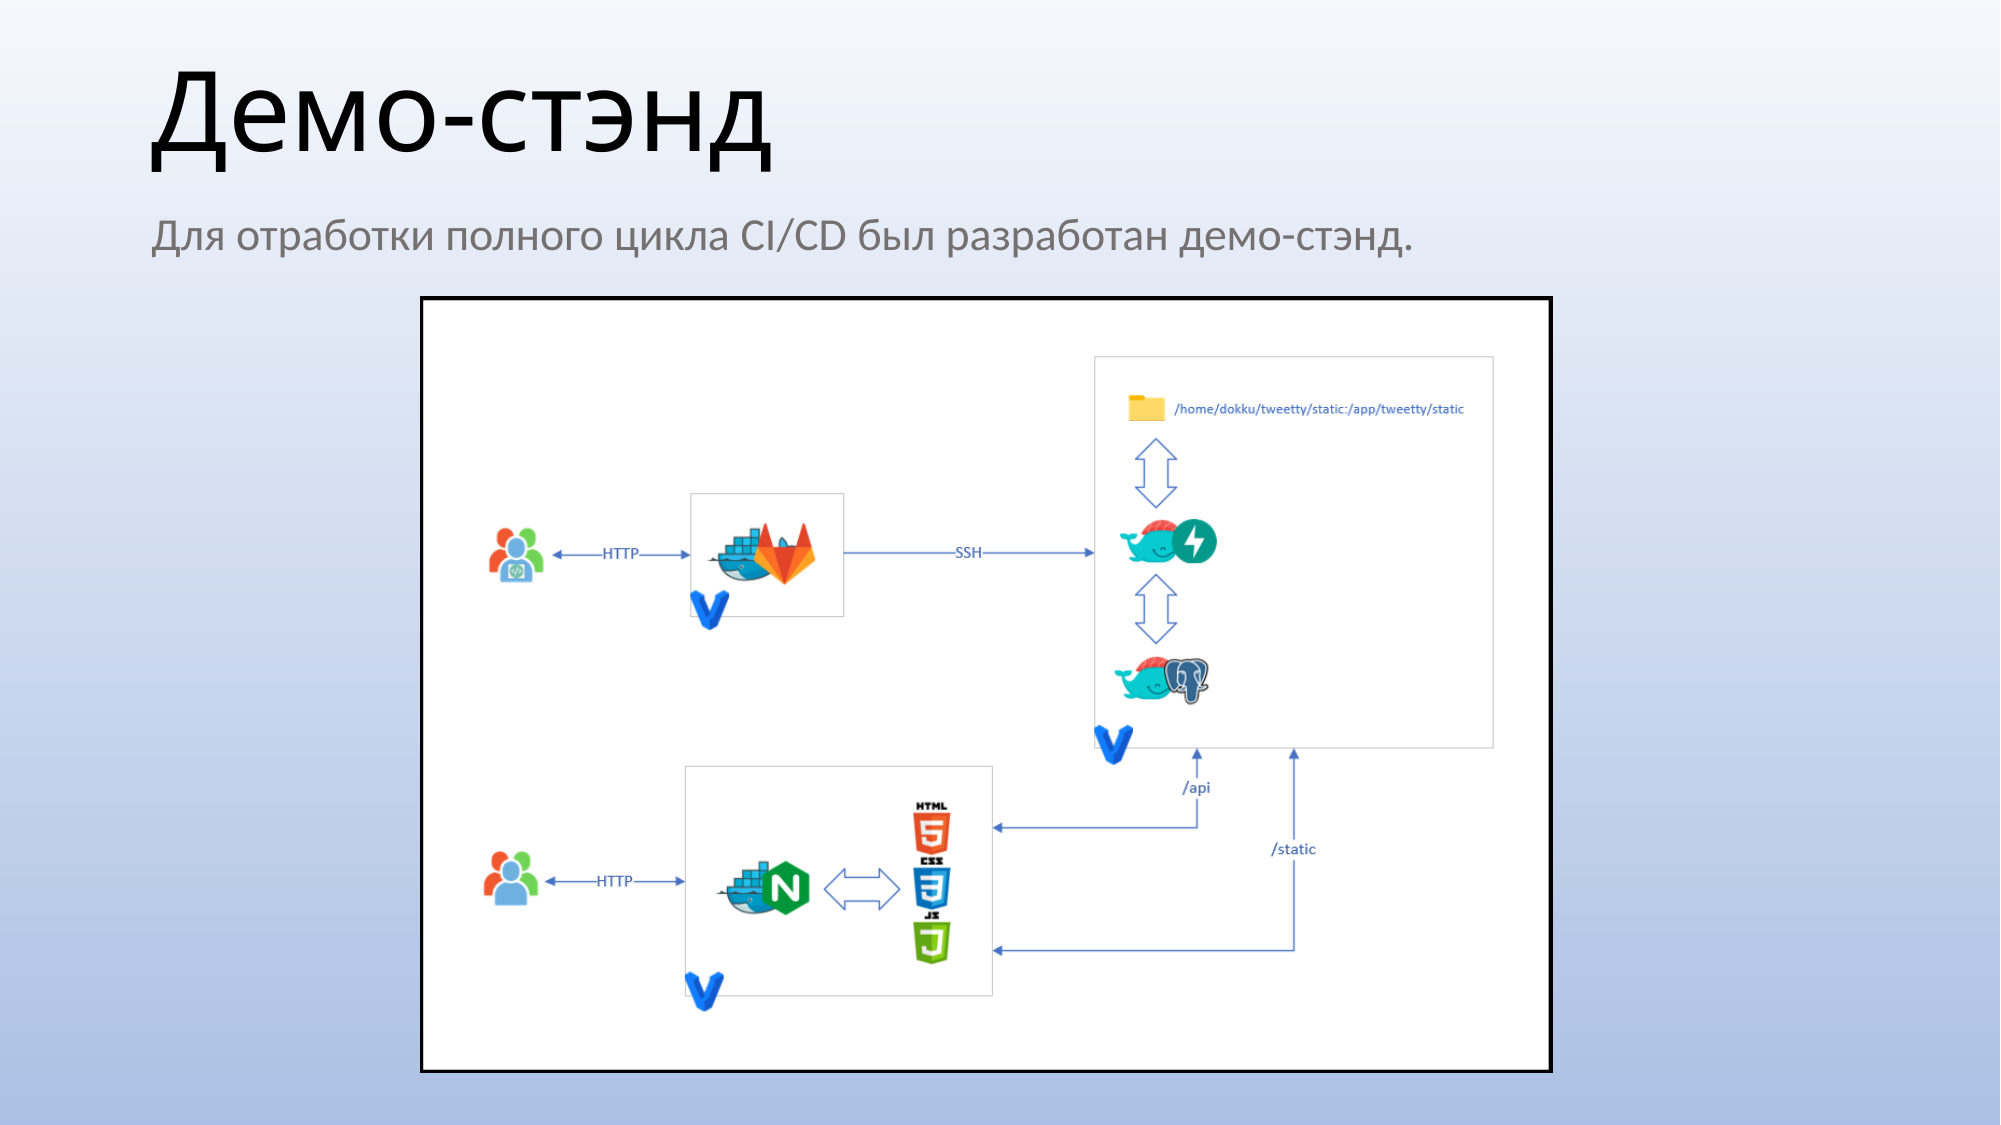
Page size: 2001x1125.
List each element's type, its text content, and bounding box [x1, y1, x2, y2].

picture [419, 296, 1553, 1073]
title Демо-стэнд [136, 46, 1862, 184]
list Для отработки полного цикла CI/CD был разработан демо-стэнд. [136, 203, 1862, 288]
